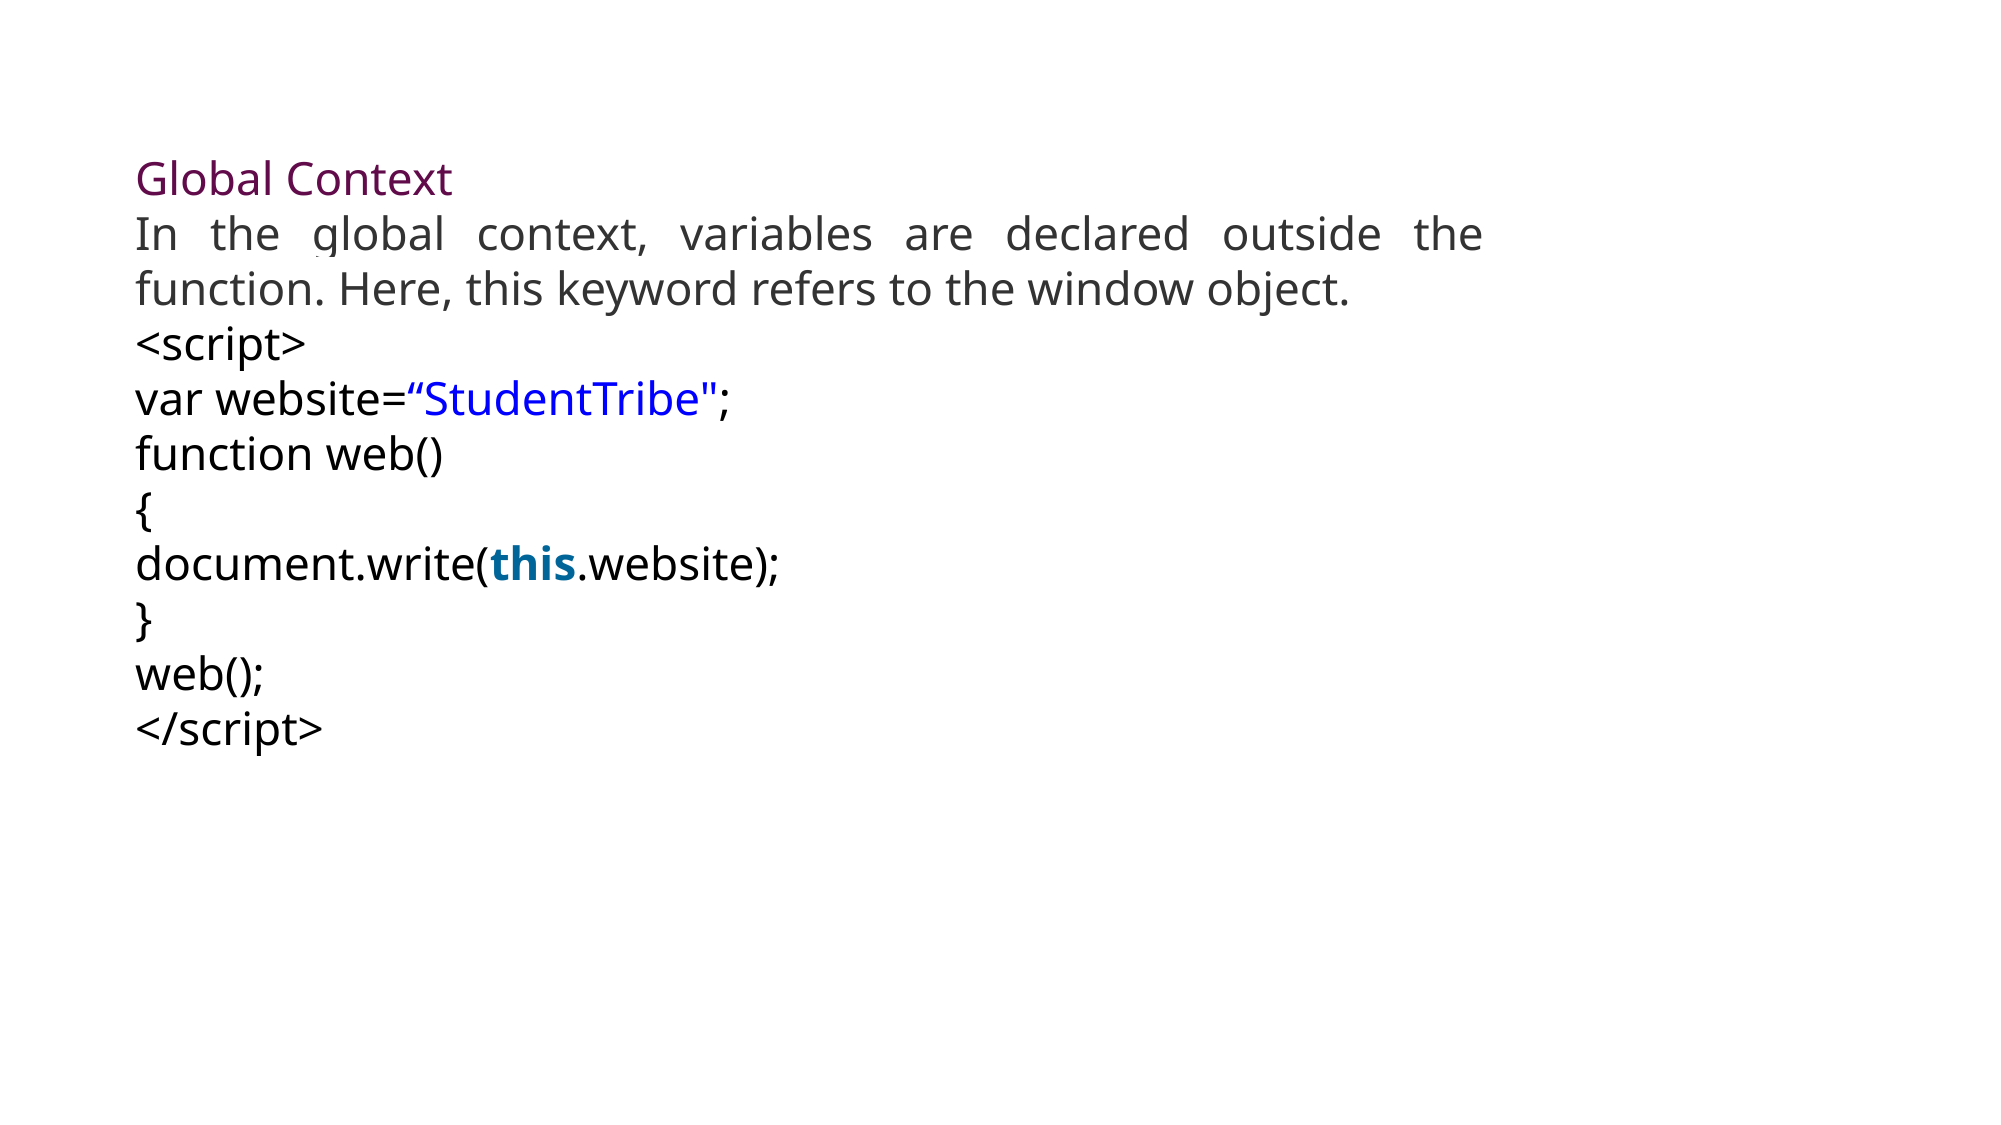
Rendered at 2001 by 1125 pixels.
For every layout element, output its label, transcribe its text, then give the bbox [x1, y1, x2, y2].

text_box Global Context In the global context, variables are declared outside the function. Here, this keyword refers to the window object. <script> var website=“StudentTribe"; function web() { document.write(this.website); } web(); </script> [120, 142, 1500, 763]
